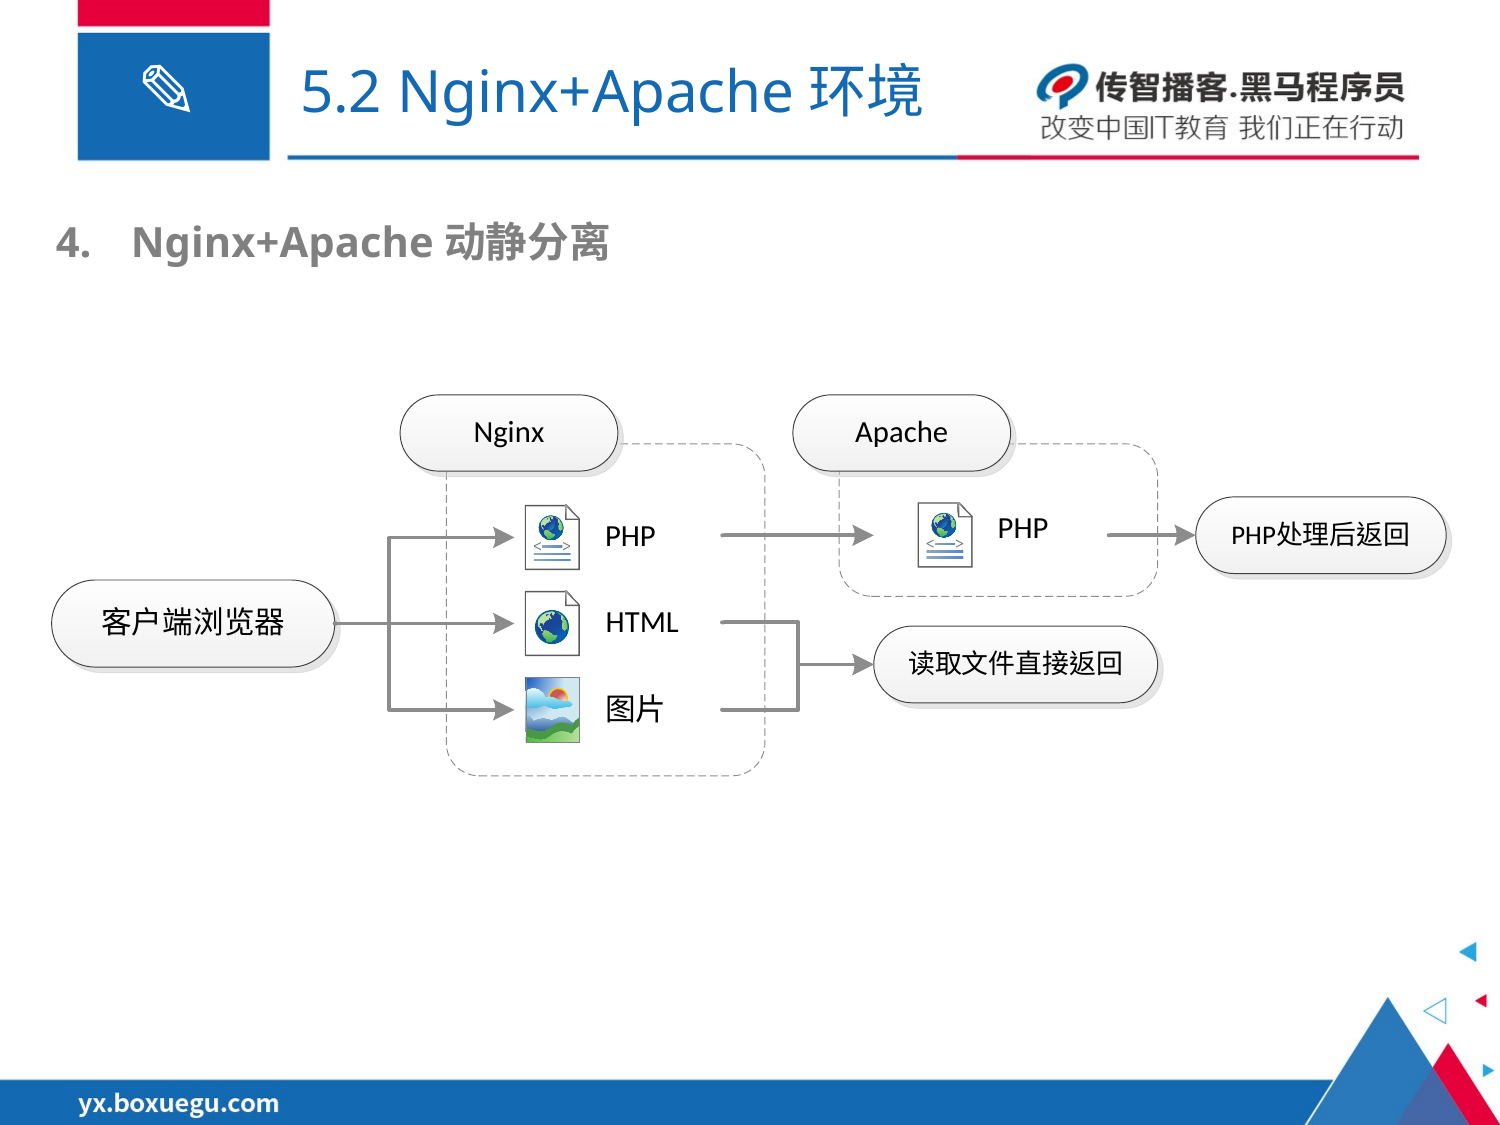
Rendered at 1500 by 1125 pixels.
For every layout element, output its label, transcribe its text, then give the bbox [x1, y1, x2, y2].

text_box Nginx+Apache动静分离 [41, 208, 1424, 274]
picture [0, 1, 1500, 1125]
title 5.2 Nginx+Apache环境 [285, 25, 1137, 153]
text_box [46, 389, 1458, 782]
